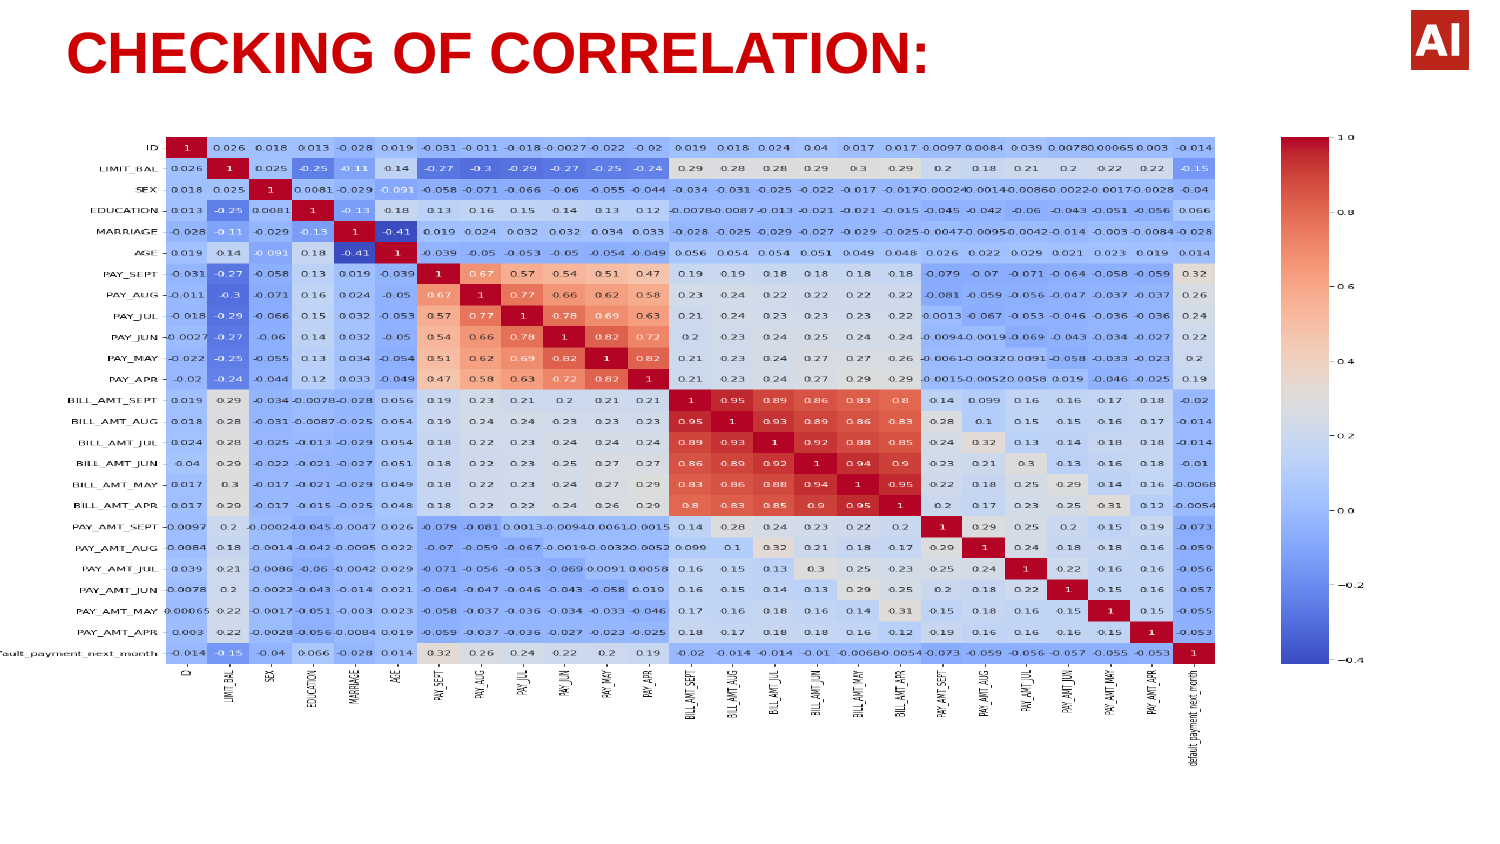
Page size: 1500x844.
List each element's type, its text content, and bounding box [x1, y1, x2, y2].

title CHECKING OF CORRELATION: [51, 0, 1449, 94]
picture [0, 130, 1374, 769]
picture [1449, 10, 1469, 70]
